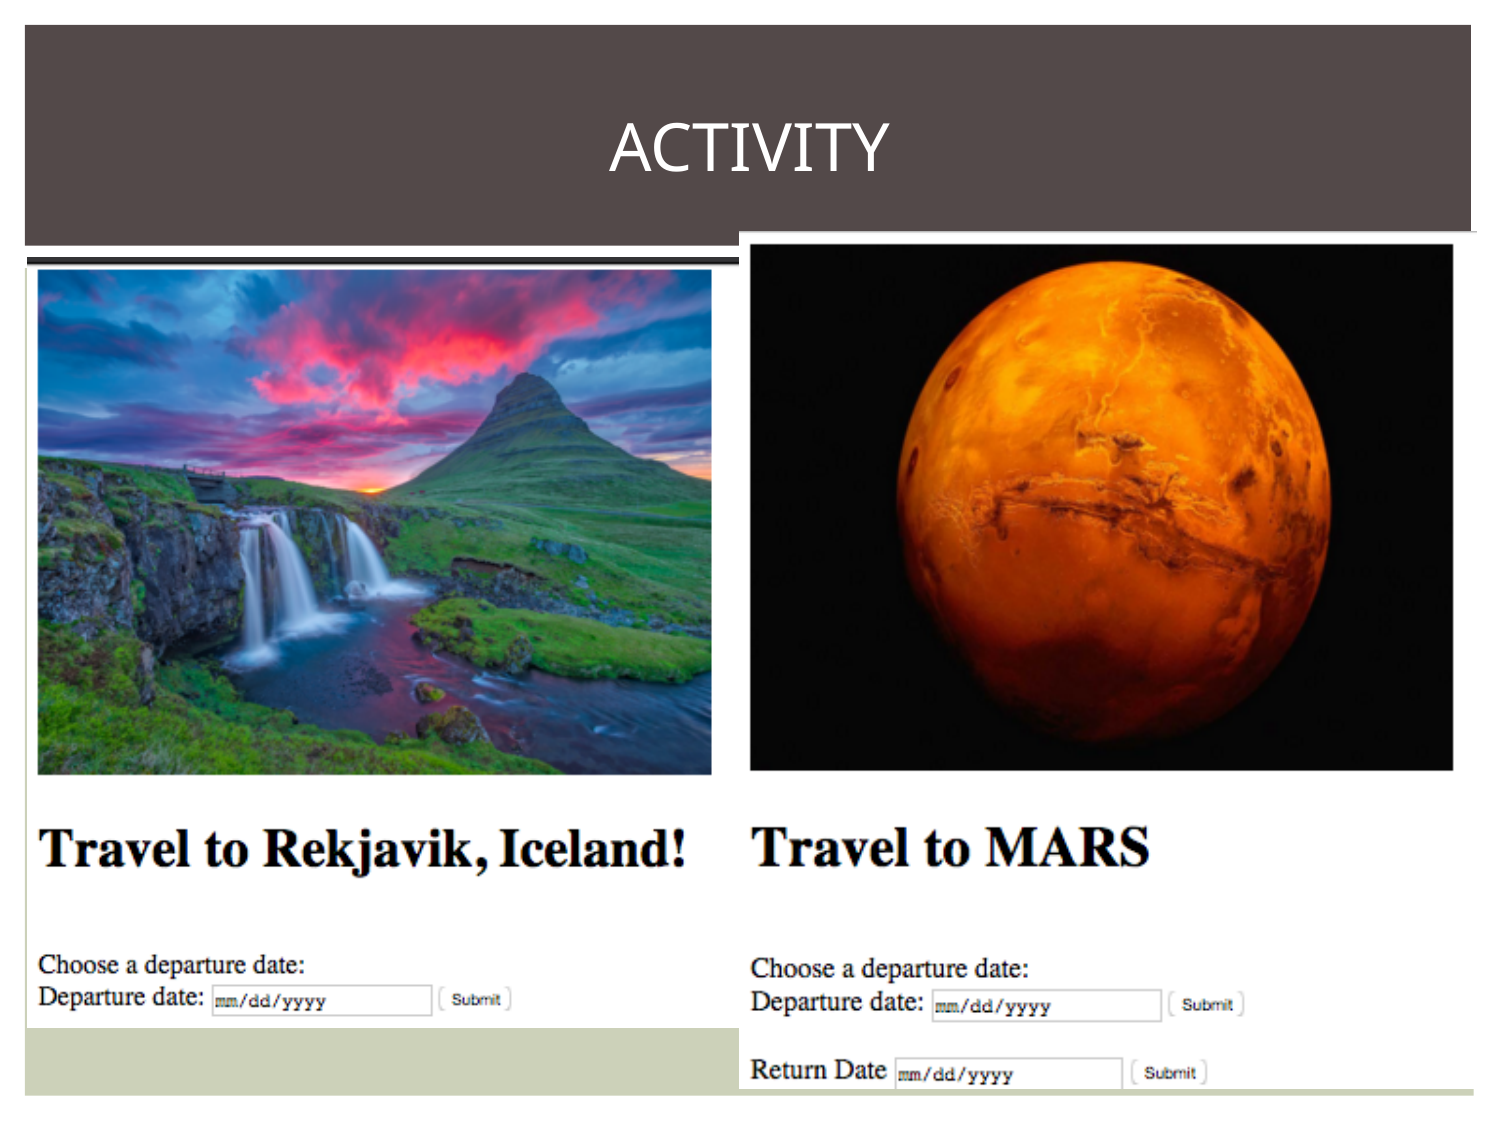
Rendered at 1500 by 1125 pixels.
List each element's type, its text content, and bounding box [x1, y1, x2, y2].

picture [27, 230, 1477, 1090]
title ACTIVITY [62, 58, 1438, 232]
